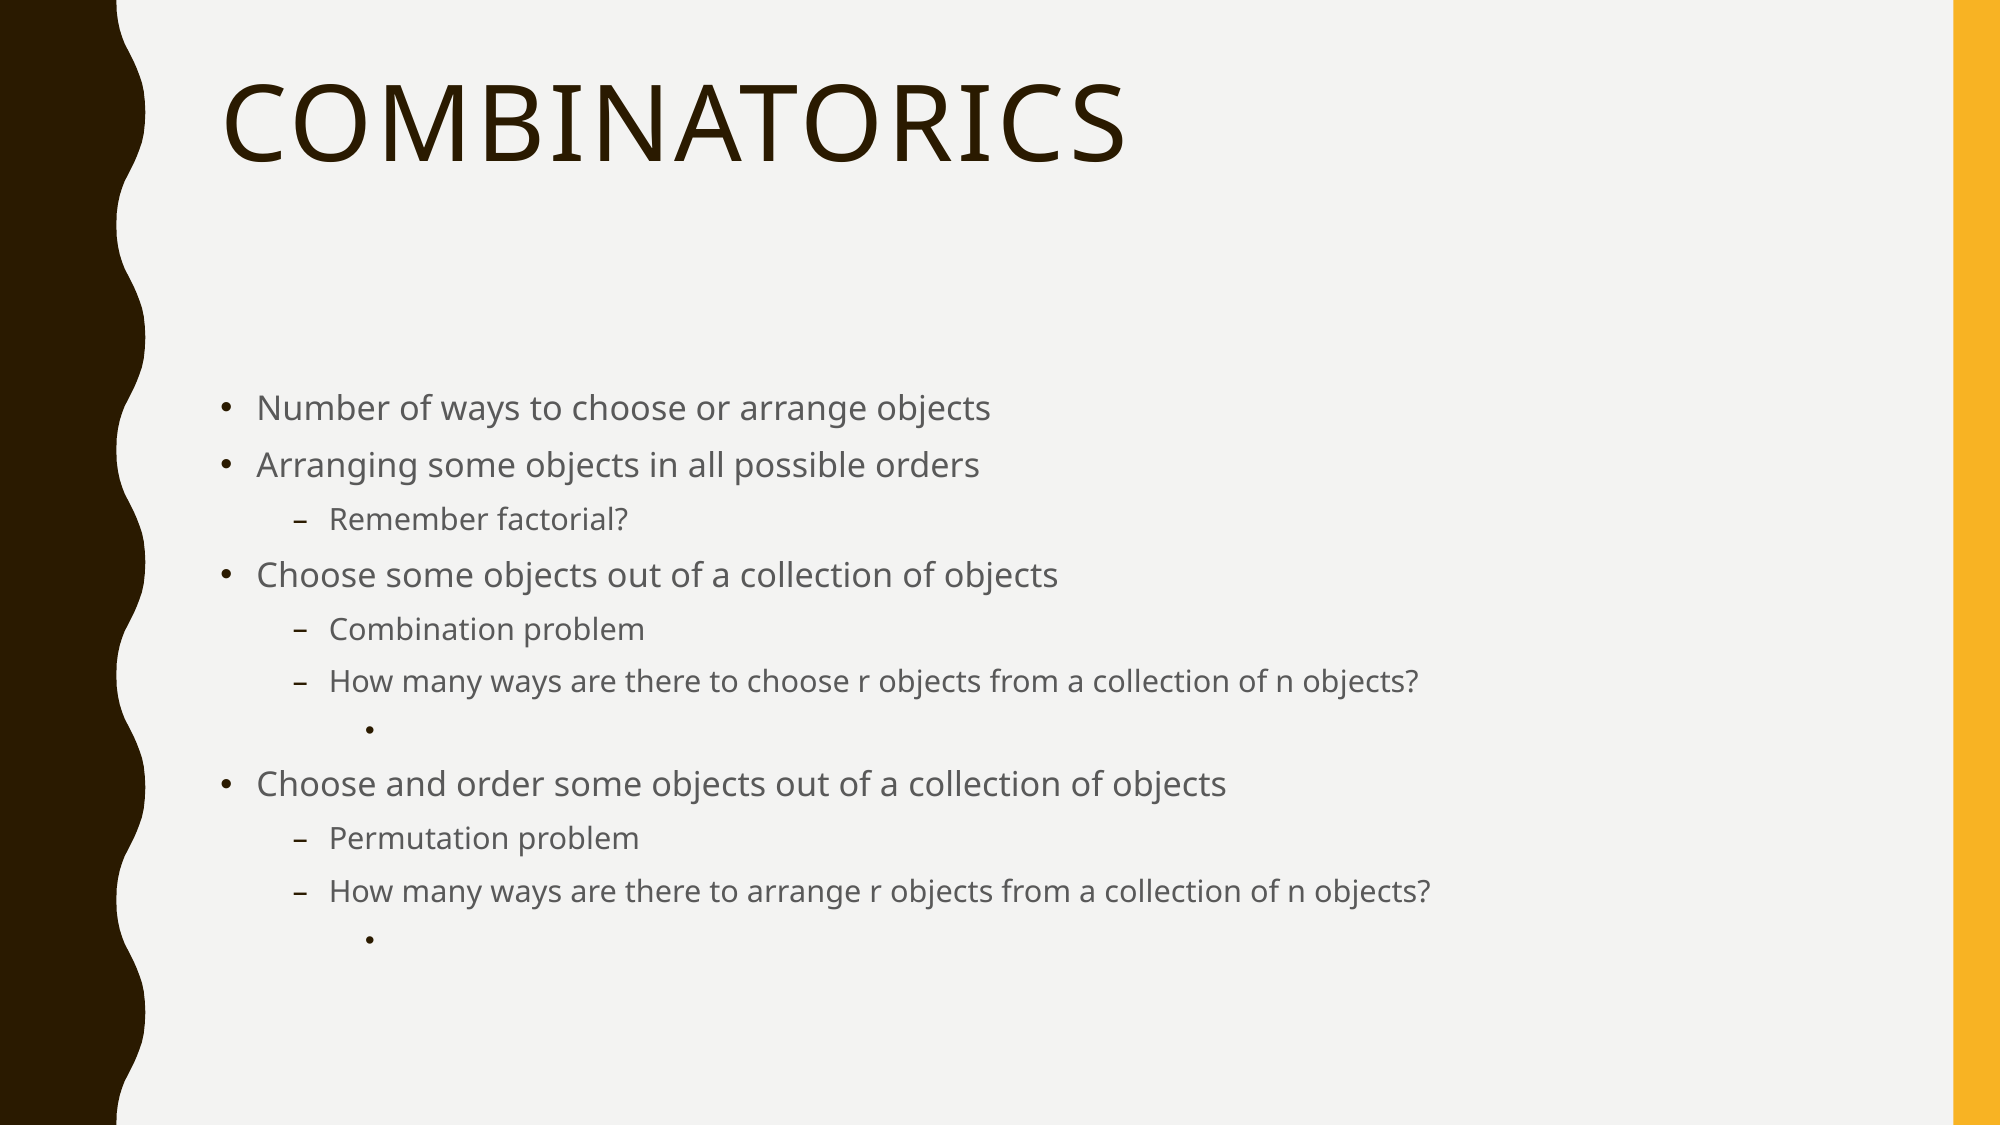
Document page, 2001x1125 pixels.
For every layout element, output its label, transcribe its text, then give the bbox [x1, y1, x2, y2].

title Combinatorics [205, 62, 1875, 308]
